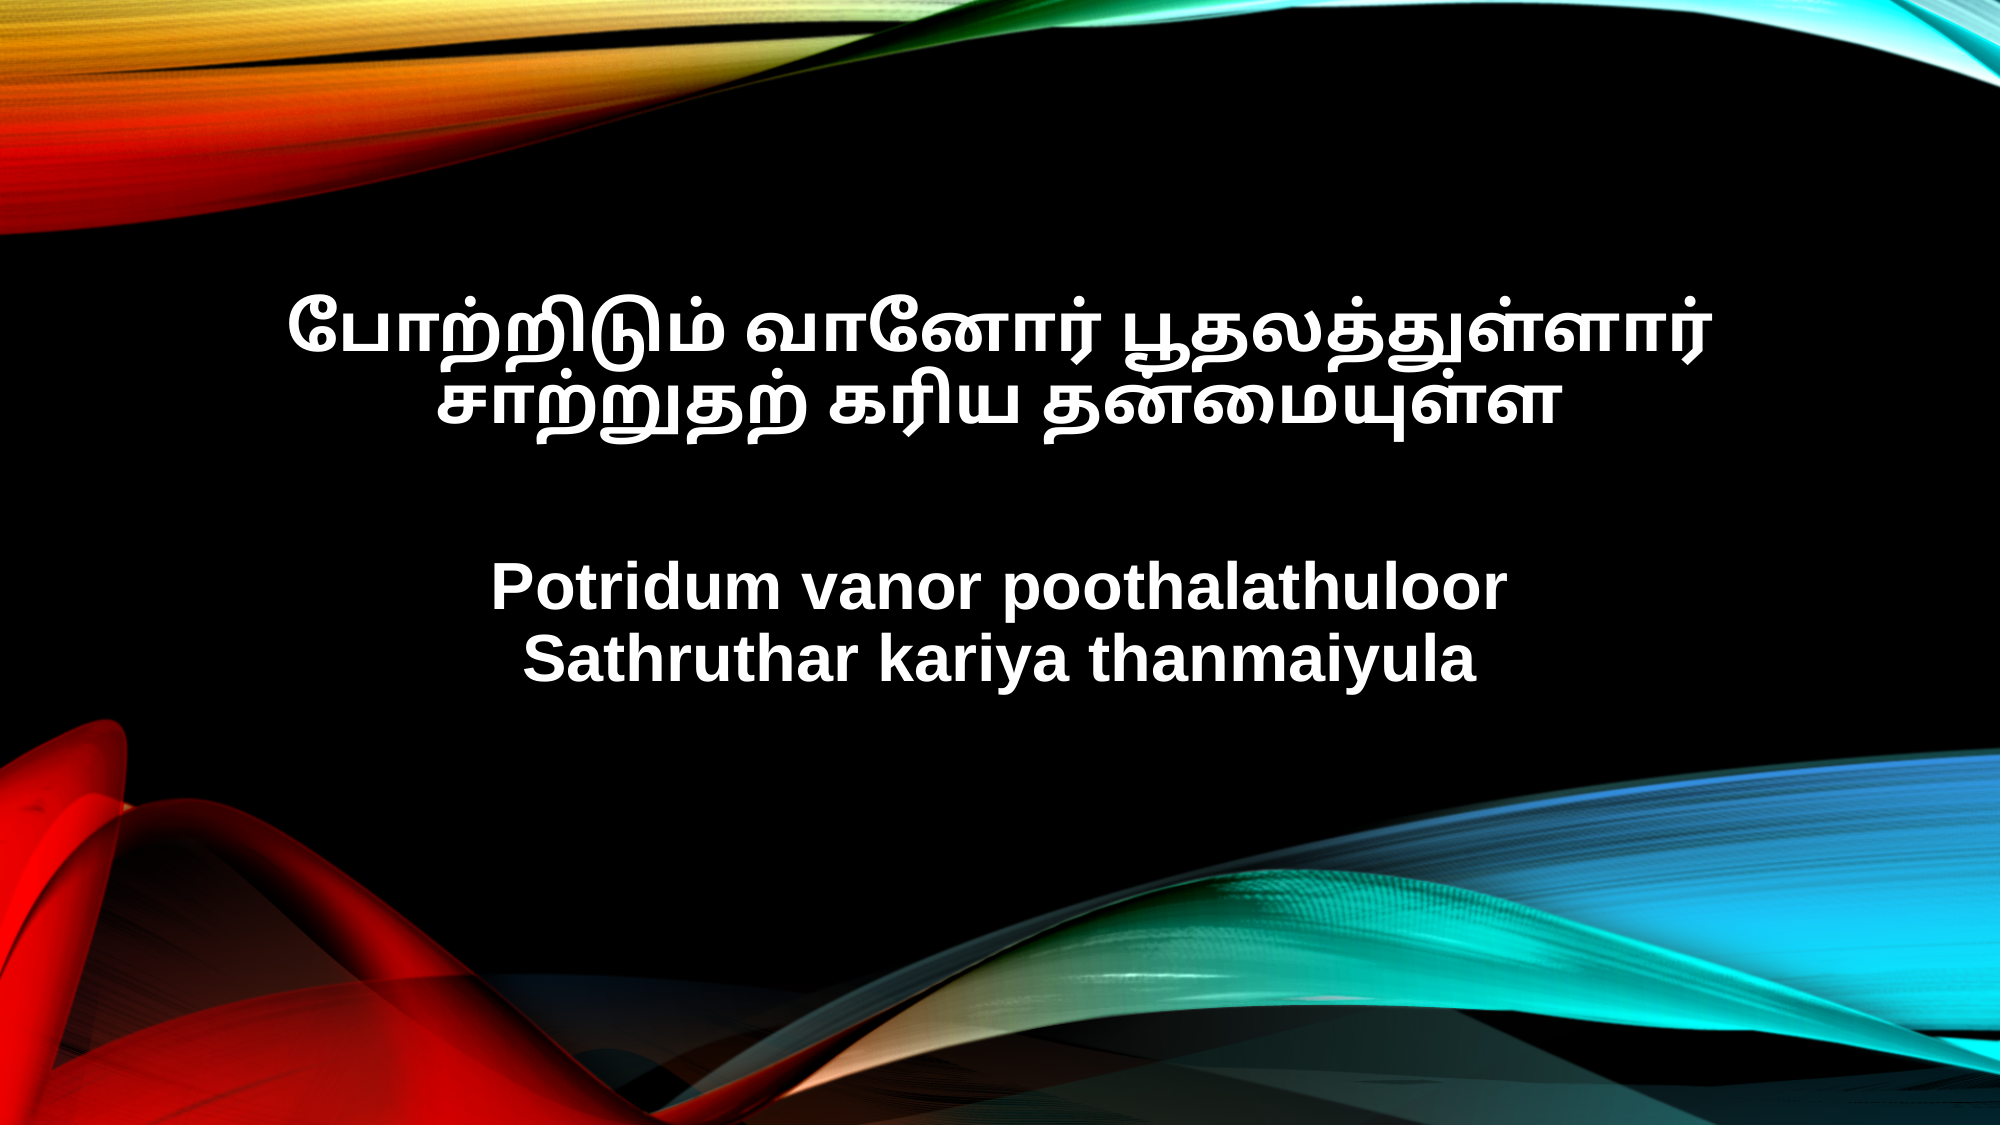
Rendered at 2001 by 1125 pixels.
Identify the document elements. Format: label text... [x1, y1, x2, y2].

subtitle போற்றிடும் வானோர் பூதலத்துள்ளார் சாற்றுதற் கரிய தன்மையுள்ள Potridum vanor poothalathuloor Sathruthar kariya thanmaiyula [0, 0, 2000, 1125]
